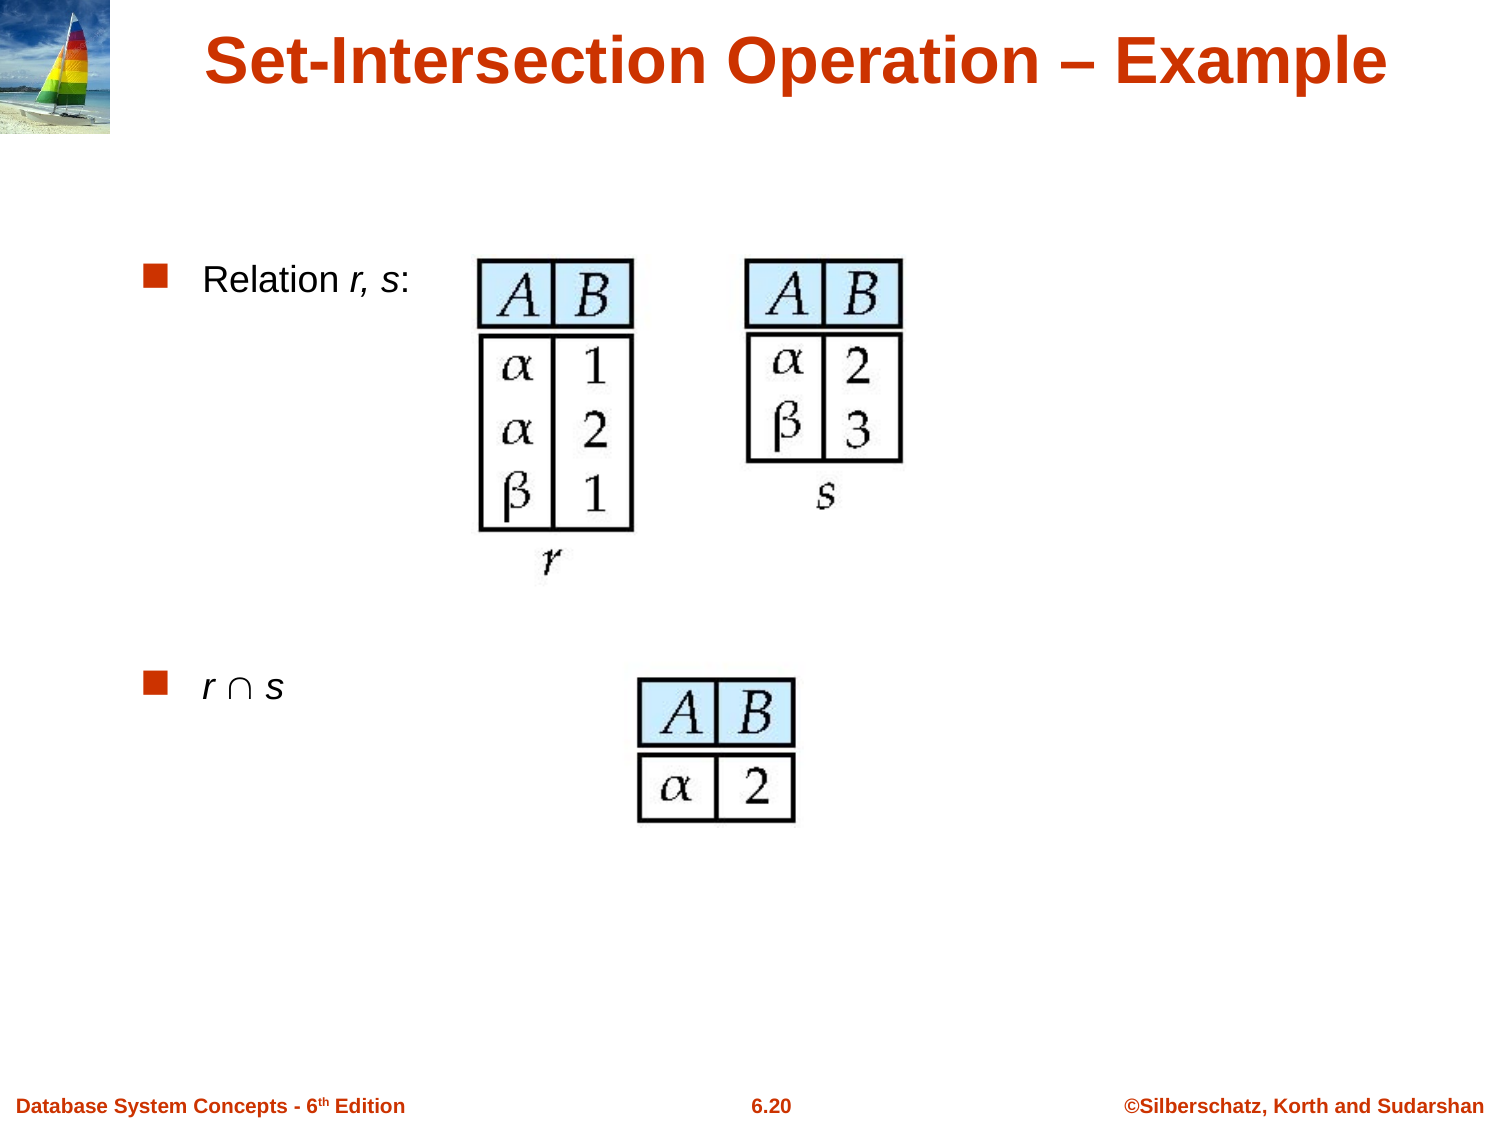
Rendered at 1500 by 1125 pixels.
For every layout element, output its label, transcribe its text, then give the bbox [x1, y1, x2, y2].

picture [0, 0, 110, 134]
picture [471, 254, 908, 828]
title Set-Intersection Operation – Example [135, 3, 1461, 104]
list Relation r, s: r  s [130, 247, 1419, 1048]
